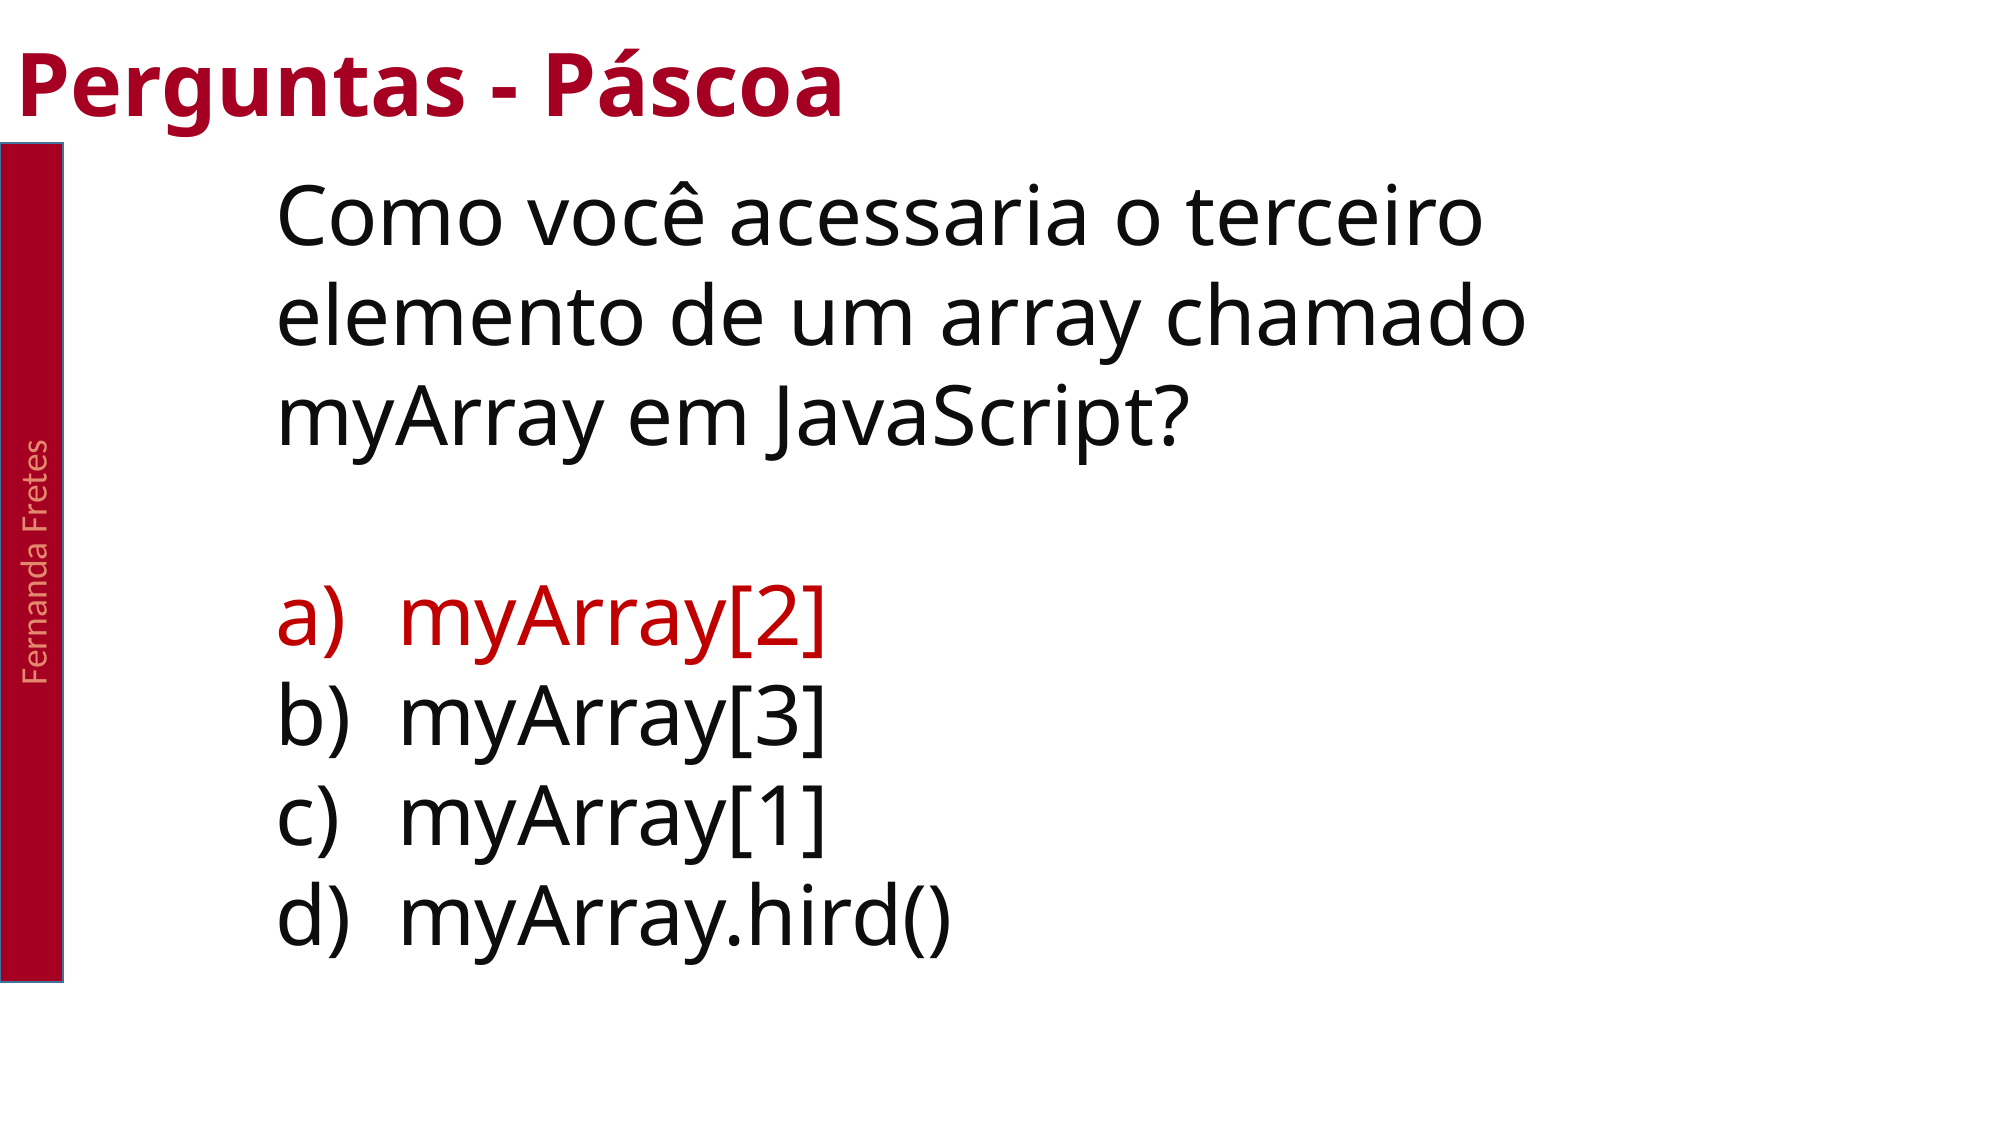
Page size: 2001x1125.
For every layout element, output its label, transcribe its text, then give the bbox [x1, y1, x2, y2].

text_box Perguntas - Páscoa [0, 32, 1725, 143]
text_box Como você acessaria o terceiro elemento de um array chamado myArray em JavaScript? myArray[2] myArray[3] myArray[1] myArray.hird() [260, 155, 1740, 970]
text_box Fernanda Fretes [0, 143, 64, 983]
